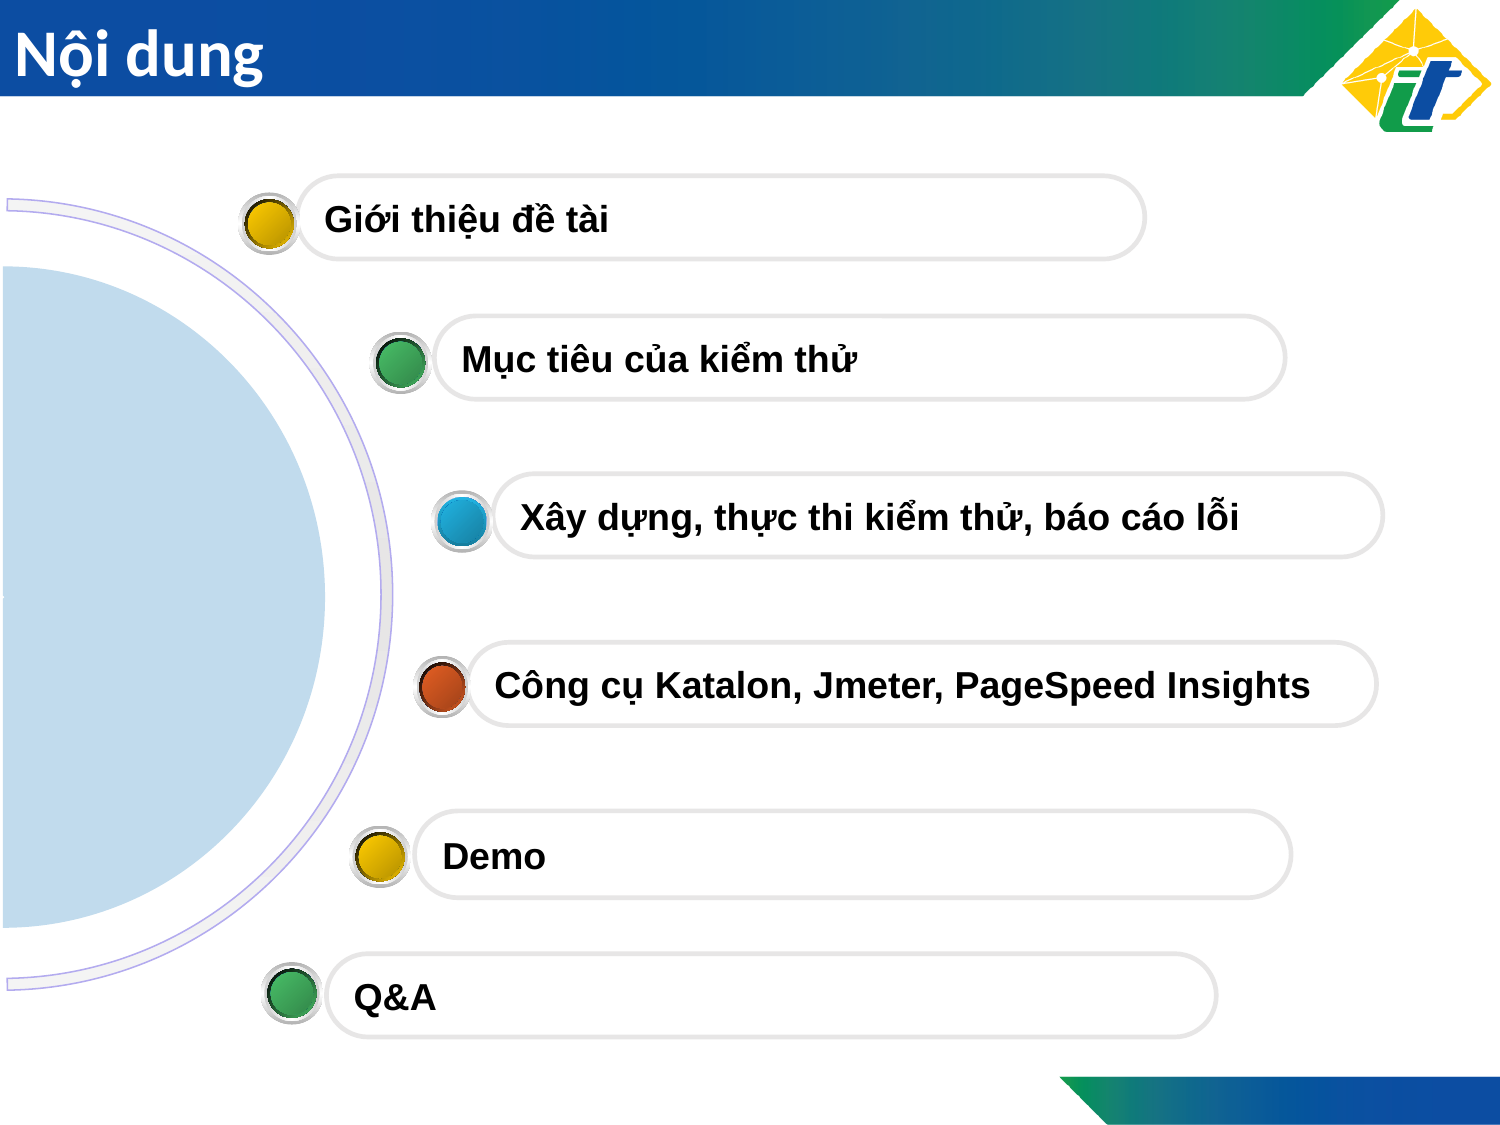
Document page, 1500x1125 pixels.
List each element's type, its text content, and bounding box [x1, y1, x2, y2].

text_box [237, 192, 301, 256]
text_box [2, 266, 326, 928]
text_box Xây dựng, thực thi kiểm thử, báo cáo lỗi [498, 473, 1383, 558]
text_box Mục tiêu của kiểm thử [438, 315, 1286, 400]
text_box Công cụ Katalon, Jmeter, PageSpeed Insights [476, 642, 1377, 726]
text_box Demo [417, 810, 1292, 898]
title Nội dung [0, 6, 1256, 104]
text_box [260, 961, 324, 1025]
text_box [348, 825, 412, 889]
picture [0, 0, 1500, 1125]
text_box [430, 490, 494, 553]
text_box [412, 655, 472, 719]
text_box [369, 331, 433, 395]
text_box Giới thiệu đề tài [304, 175, 1145, 260]
text_box Q&A [329, 953, 1217, 1038]
text_box [7, 198, 393, 991]
